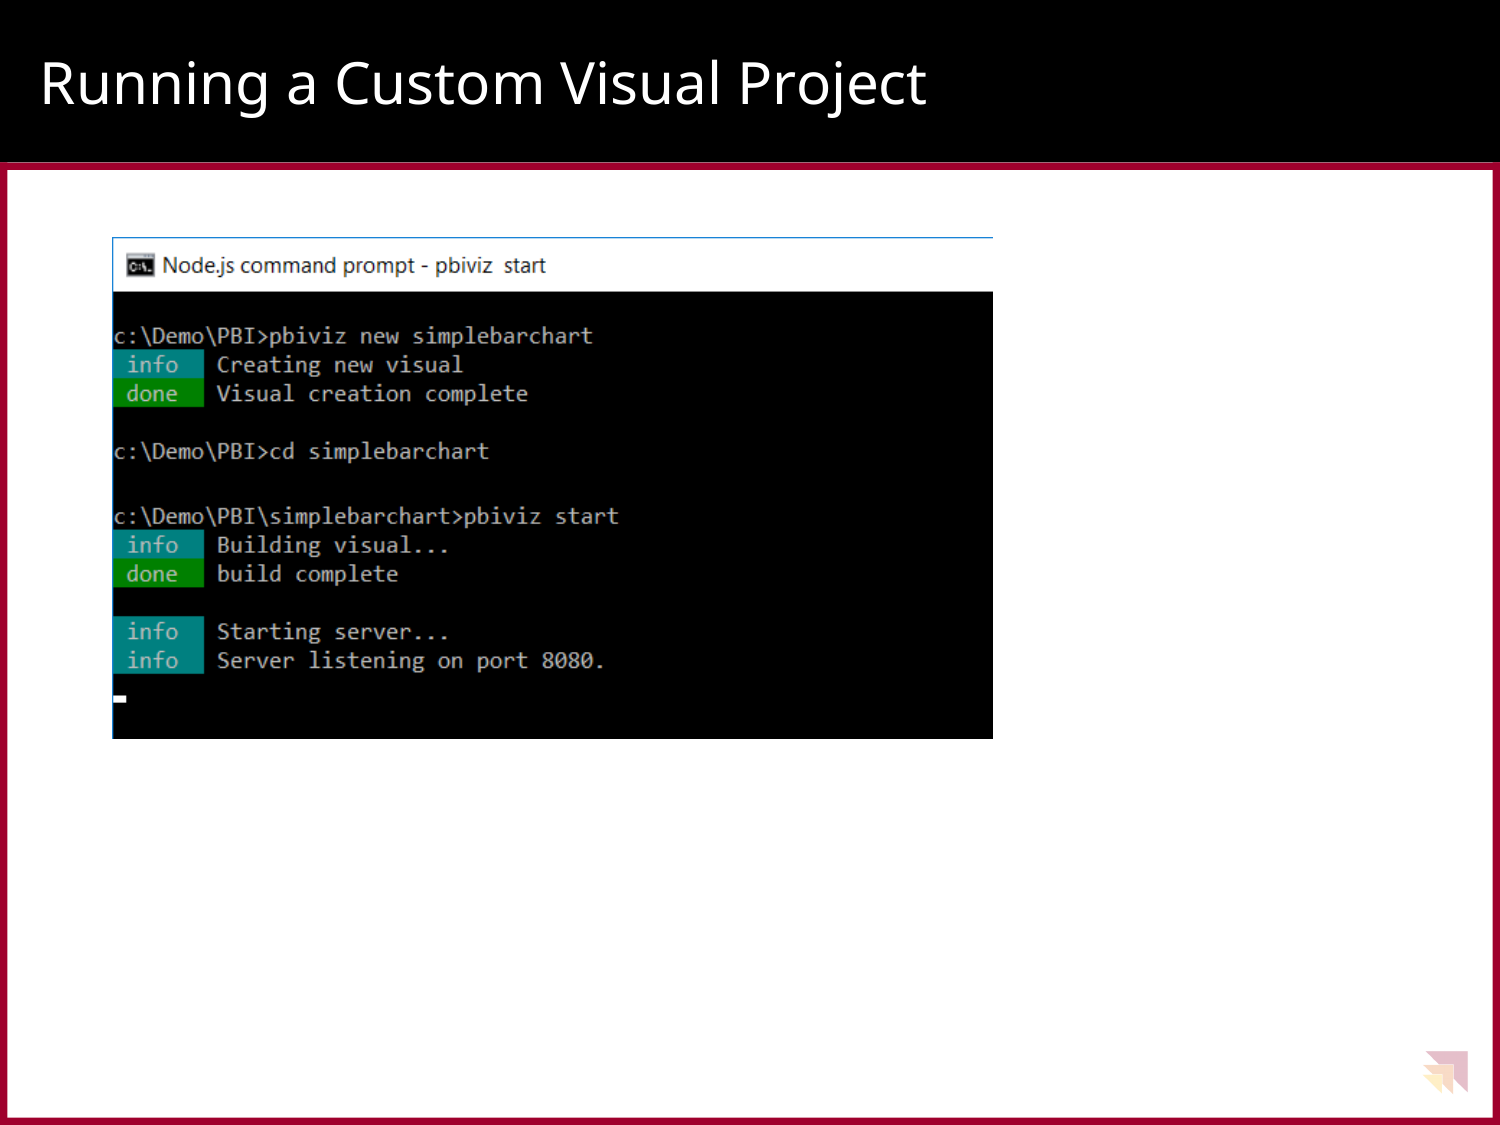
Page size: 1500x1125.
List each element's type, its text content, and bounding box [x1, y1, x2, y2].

title Running a Custom Visual Project [24, 12, 1438, 150]
picture [112, 237, 993, 740]
